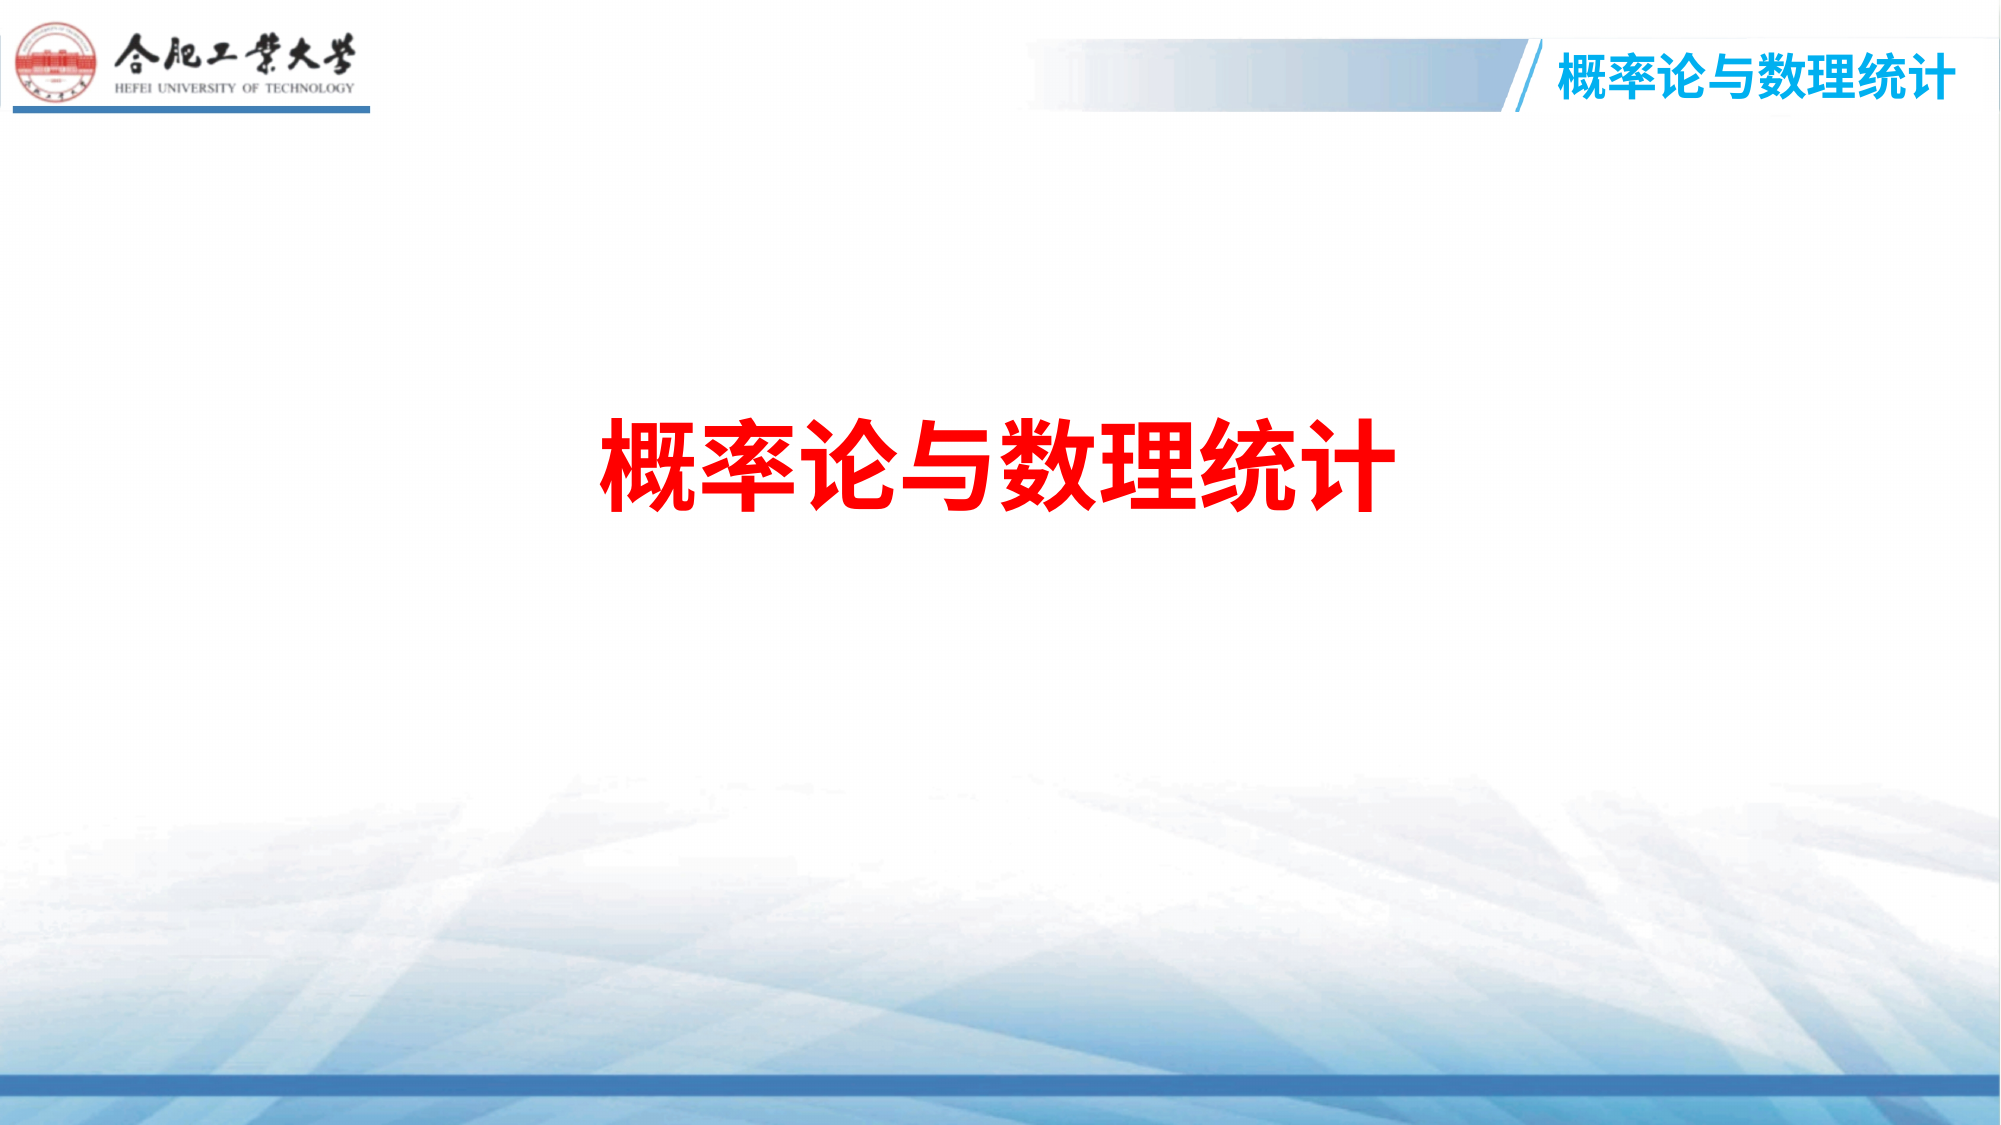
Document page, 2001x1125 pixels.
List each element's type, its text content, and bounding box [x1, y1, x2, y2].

picture [0, 0, 2001, 1125]
text_box 概率论与数理统计 [535, 395, 1463, 531]
